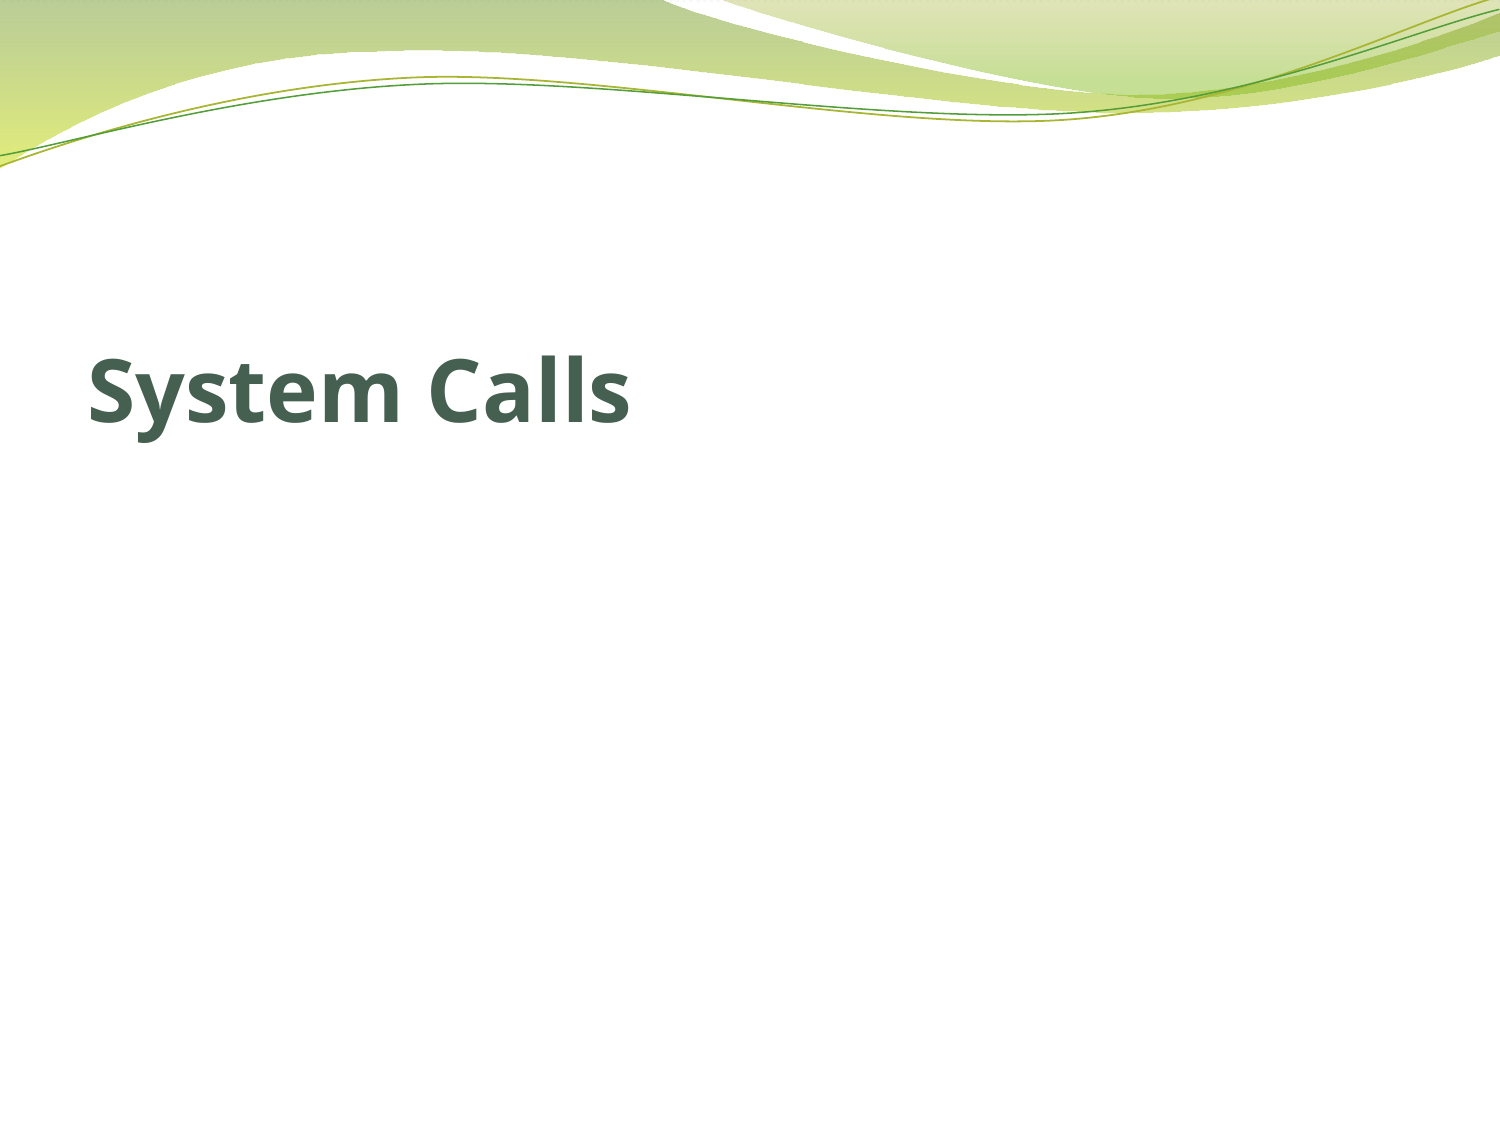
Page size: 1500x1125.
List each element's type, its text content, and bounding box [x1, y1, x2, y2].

title System Calls [86, 216, 1362, 440]
